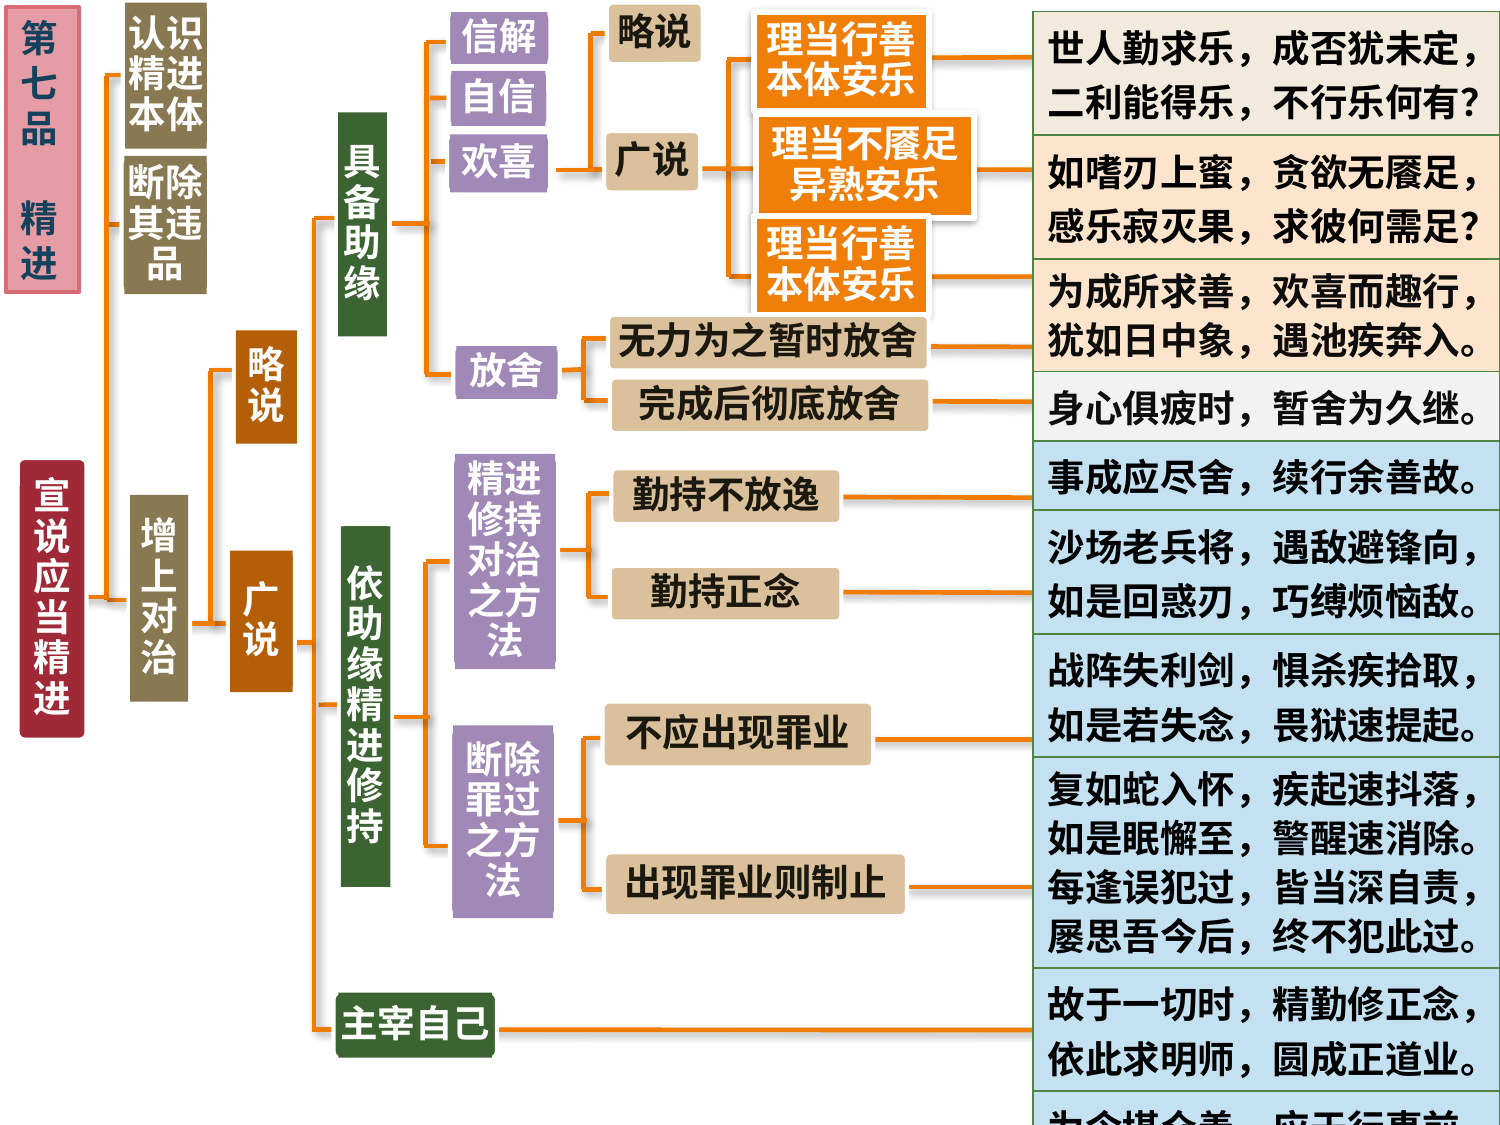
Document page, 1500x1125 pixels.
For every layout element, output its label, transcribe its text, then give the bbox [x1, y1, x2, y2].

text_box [449, 725, 557, 920]
table_cell 故于一切时，精勤修正念，依此求明师，圆成正道业。 [1034, 969, 1499, 1090]
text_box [451, 453, 559, 671]
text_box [128, 493, 191, 704]
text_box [934, 345, 1319, 349]
table_cell 战阵失利剑，惧杀疾拾取，如是若失念，畏狱速提起。 [1034, 635, 1499, 756]
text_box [17, 457, 87, 740]
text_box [453, 345, 560, 400]
table_cell 沙场老兵将，遇敌避锋向，如是回惑刃，巧缚烦恼敌。 [1034, 511, 1499, 633]
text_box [333, 992, 498, 1059]
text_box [121, 154, 210, 296]
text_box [606, 2, 704, 65]
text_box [233, 329, 299, 445]
table_cell 如嗜刃上蜜，贪欲无餍足，感乐寂灭果，求彼何需足？ [1074, 136, 1499, 258]
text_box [560, 737, 627, 890]
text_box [611, 468, 842, 525]
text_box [607, 314, 930, 371]
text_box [391, 41, 470, 375]
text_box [562, 493, 632, 598]
text_box 理当行善本体安乐 [751, 9, 932, 58]
text_box 理当行善本体安乐 [751, 285, 932, 317]
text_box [602, 701, 874, 768]
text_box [556, 32, 634, 171]
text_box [273, 217, 358, 1030]
table_cell 身心俱疲时，暂舍为久继。 [1034, 372, 1499, 440]
table_cell 为令堪众善，应于行事前，忆教不放逸，振奋欢喜行。如絮极轻盈，随风任来去，身心若振奋，众善皆易成。 [1034, 1092, 1499, 1125]
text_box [446, 134, 551, 193]
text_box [603, 130, 701, 193]
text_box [654, 59, 1070, 278]
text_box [581, 338, 605, 401]
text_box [70, 74, 156, 601]
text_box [609, 565, 842, 622]
table_cell 复如蛇入怀，疾起速抖落，如是眠懈至，警醒速消除。每逢误犯过，皆当深自责，屡思吾今后，终不犯此过。 [1034, 758, 1499, 967]
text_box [603, 851, 908, 917]
table_cell 事成应尽舍，续行余善故。 [1034, 442, 1499, 509]
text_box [448, 70, 549, 127]
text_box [176, 369, 254, 624]
table_cell 为成所求善，欢喜而趣行，犹如日中象，遇池疾奔入。 [1034, 260, 1499, 371]
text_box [609, 377, 931, 434]
text_box 第七品 精进 [4, 5, 81, 294]
table_header 世人勤求乐，成否犹未定，二利能得乐，不行乐何有？ [1034, 12, 1499, 134]
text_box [336, 110, 389, 339]
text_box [339, 523, 393, 890]
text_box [227, 549, 295, 694]
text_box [397, 561, 470, 847]
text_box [447, 11, 551, 65]
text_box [122, 1, 210, 150]
